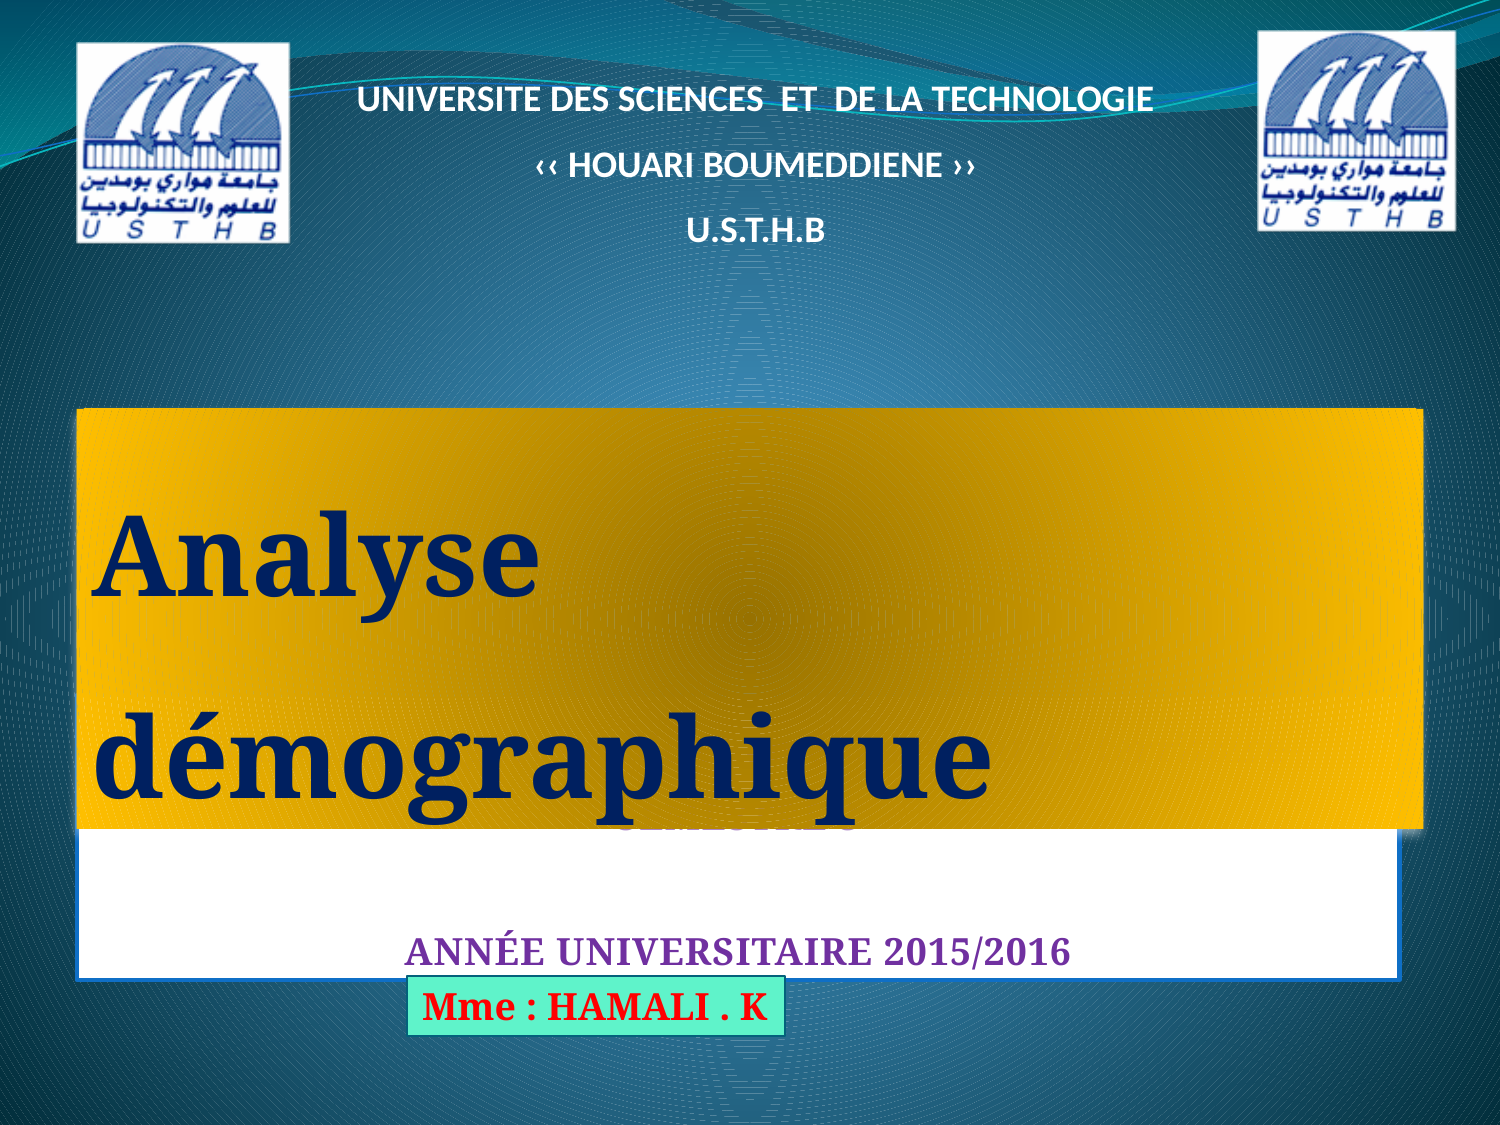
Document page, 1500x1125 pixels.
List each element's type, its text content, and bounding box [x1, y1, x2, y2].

text_box Analyse démographique [76, 408, 1424, 829]
picture [76, 43, 293, 246]
text_box UNIVERSITE DES SCIENCES ET DE LA TECHNOLOGIE ‹‹ HOUARI BOUMEDDIENE ›› U.S.T.H.B [293, 66, 1223, 256]
text_box LICENCE 2 en géographie et aménagement de territoire-SEMESTRE 3 ANNÉE UNIVERSITAIRE 2015/2016 [75, 839, 1402, 982]
picture [1257, 28, 1463, 234]
text_box Mme : HAMALI . K [407, 975, 786, 1036]
